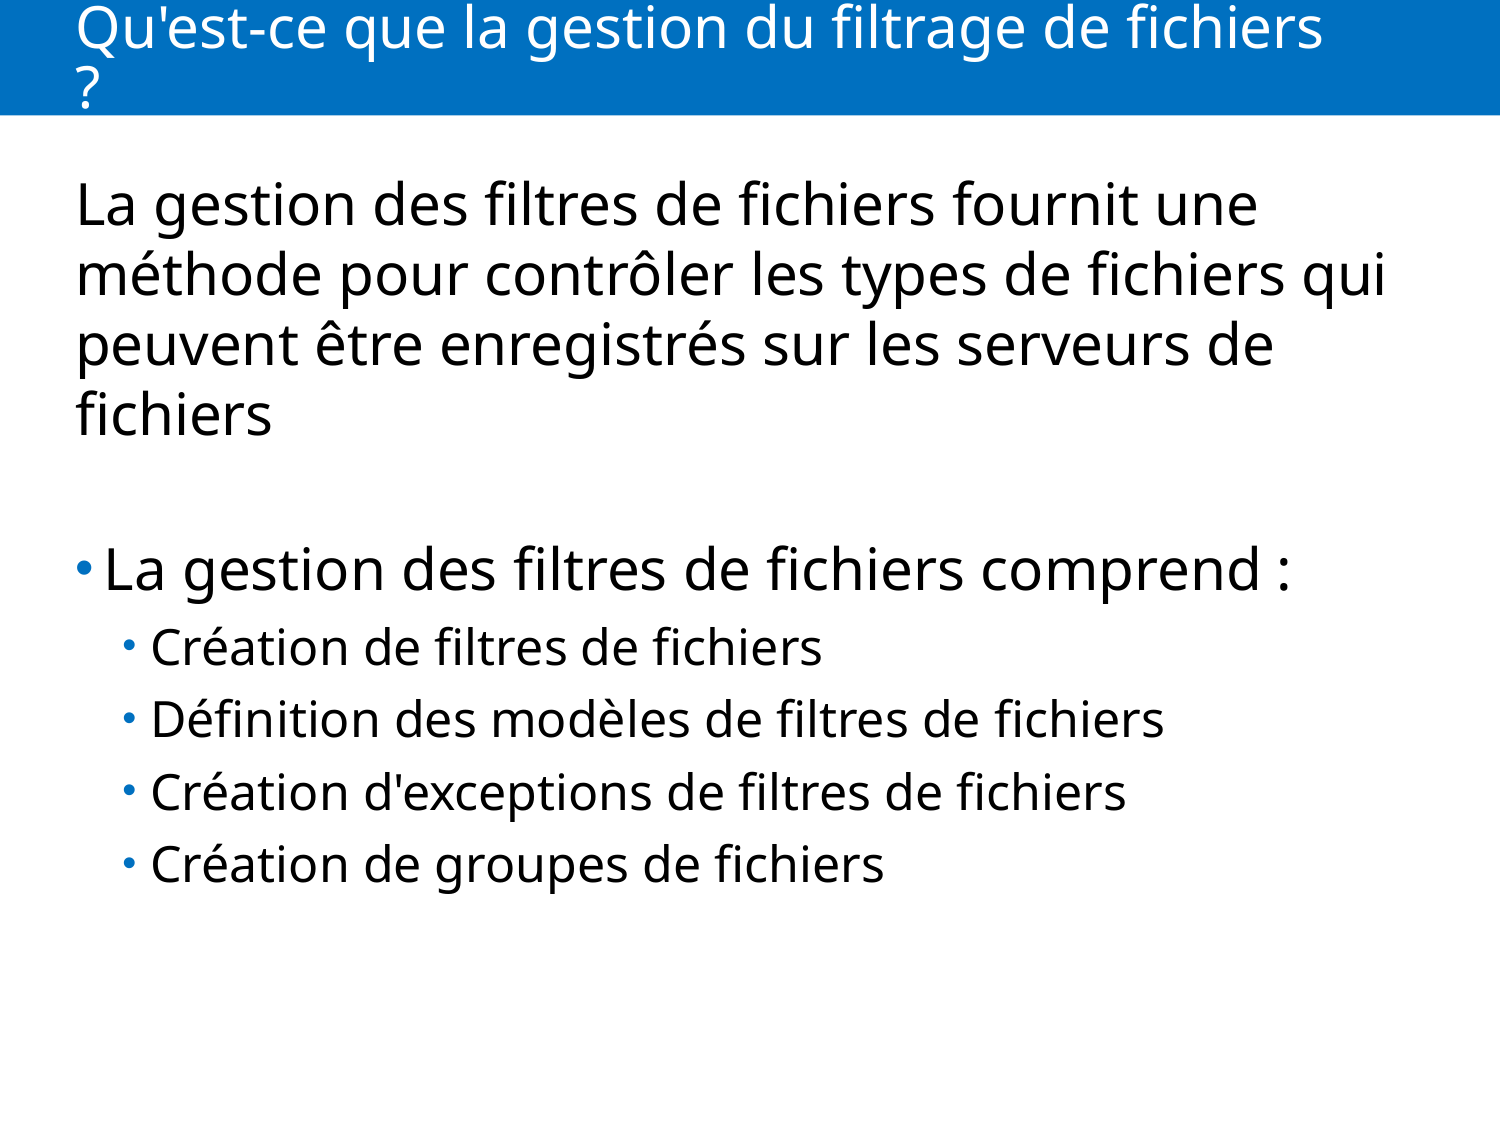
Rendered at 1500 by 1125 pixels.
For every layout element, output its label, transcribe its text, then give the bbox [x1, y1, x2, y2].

title Qu'est-ce que la gestion du filtrage de fichiers ? [75, 0, 1351, 122]
text_box La gestion des filtres de fichiers fournit une méthode pour contrôler les types de fichiers qui peuvent être enregistrés sur les serveurs de fichiers La gestion des filtres de fichiers comprend : Création de filtres de fichiers Définition des modèles de filtres de fichiers Création d'exceptions de filtres de fichiers Création de groupes de fichiers [75, 167, 1408, 1012]
